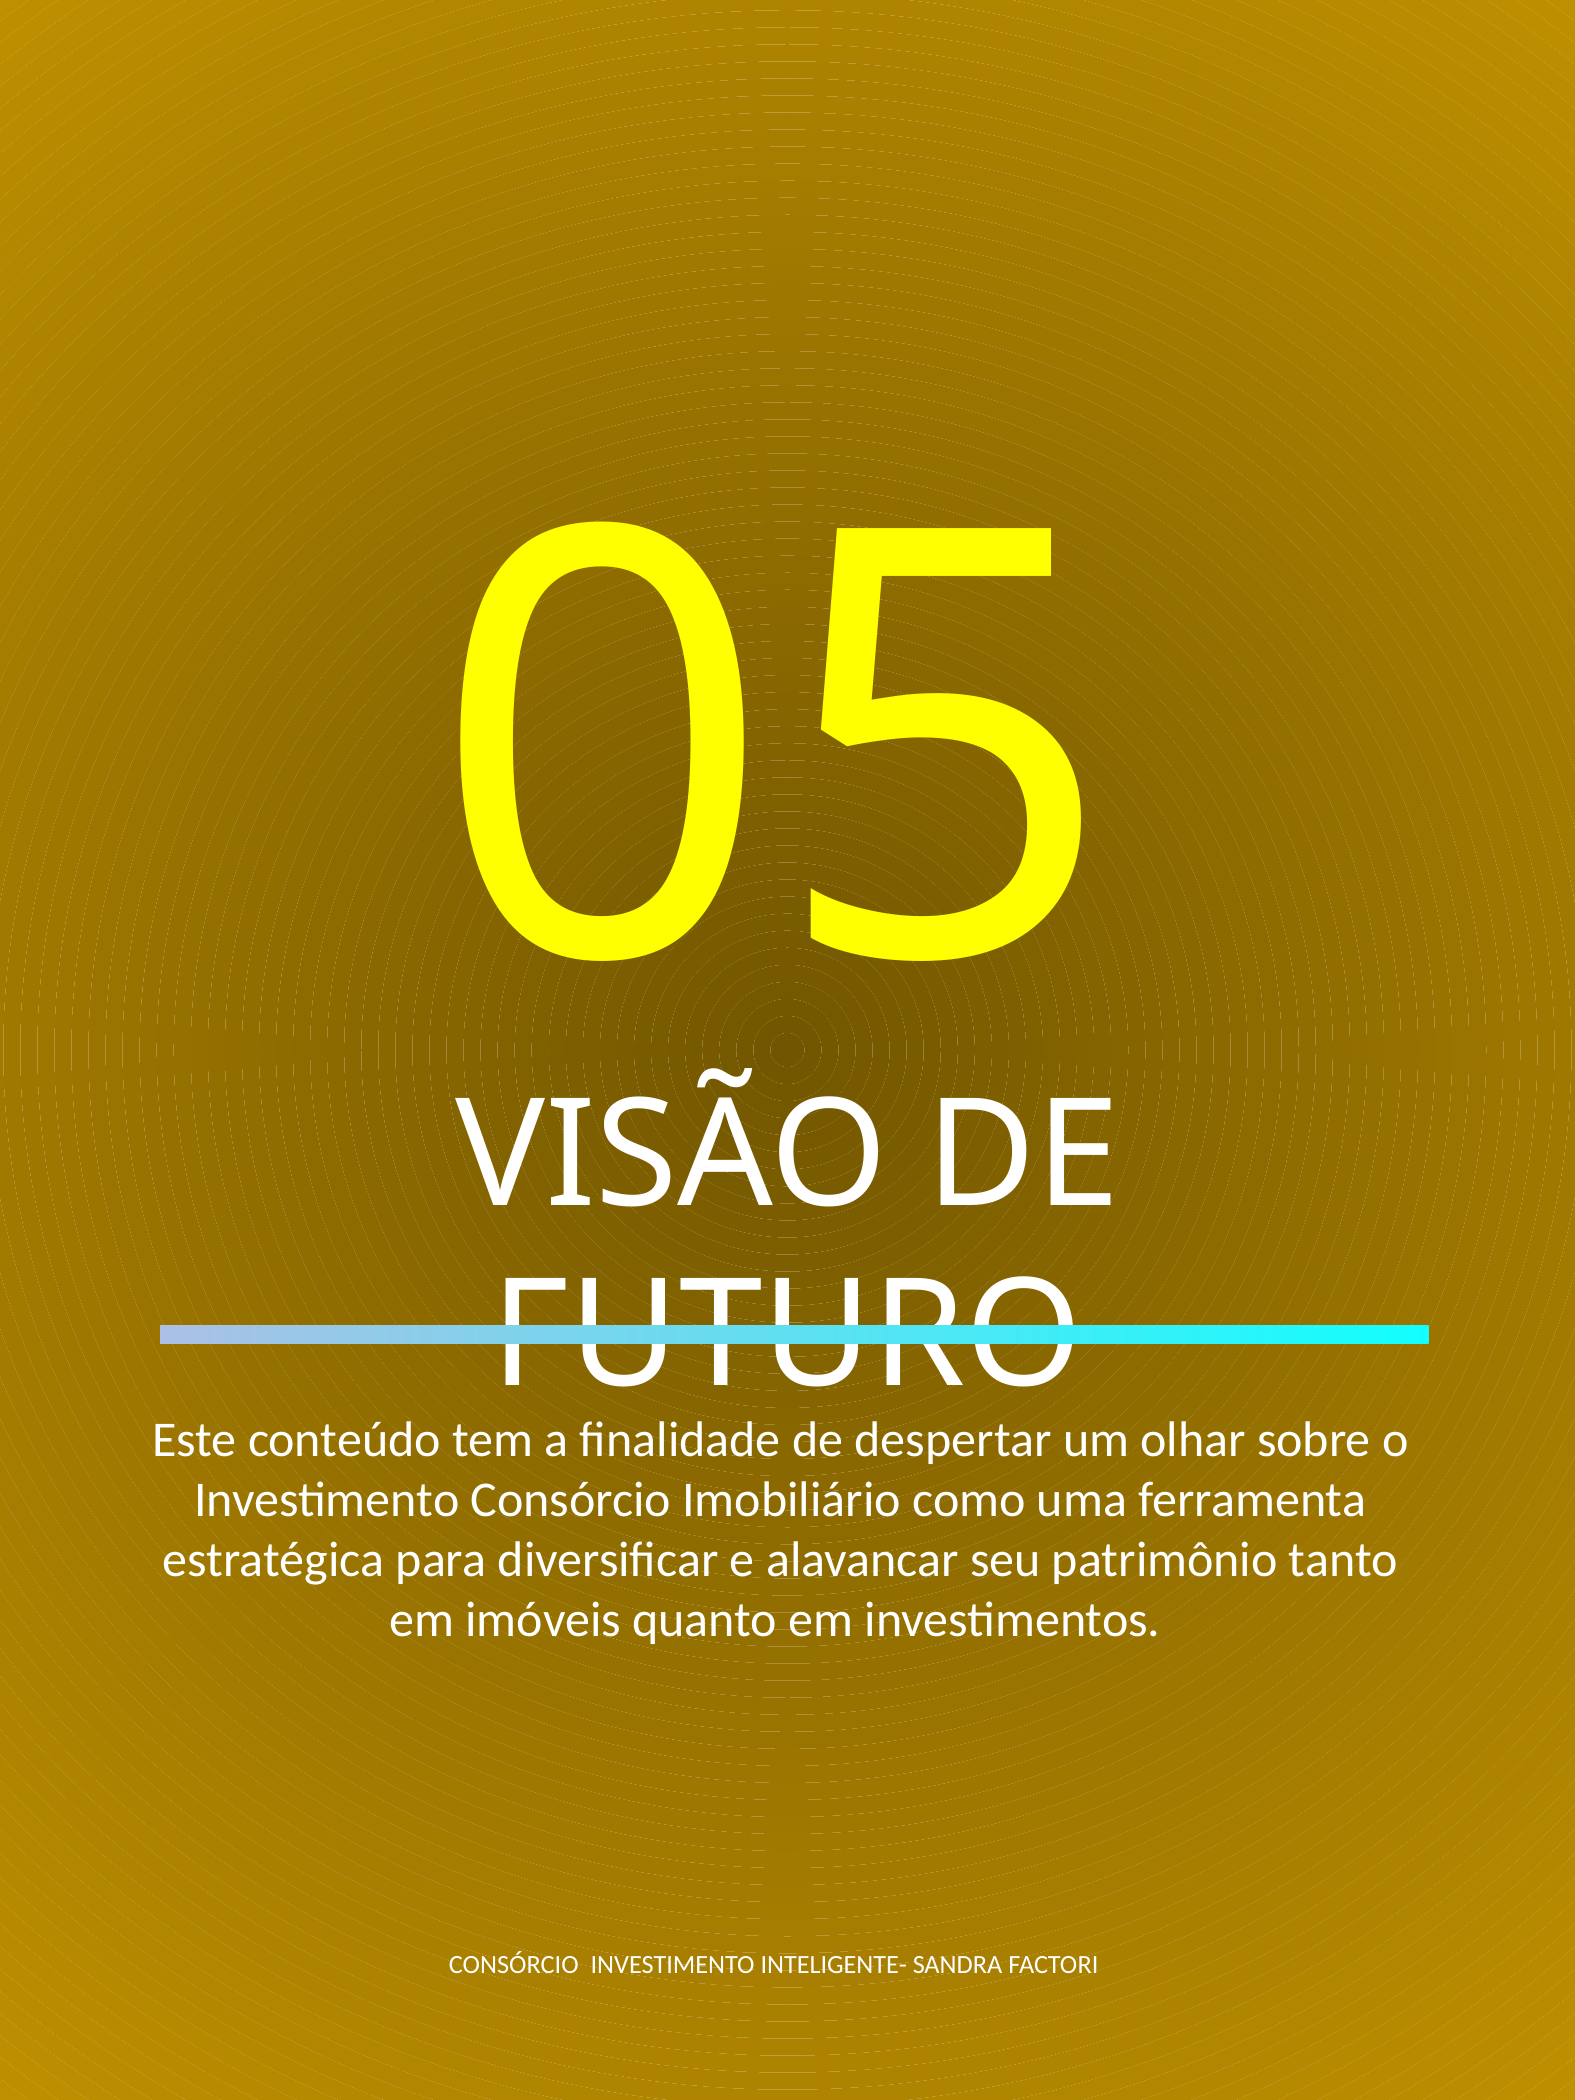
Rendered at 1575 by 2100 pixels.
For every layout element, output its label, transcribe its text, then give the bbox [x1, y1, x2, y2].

text_box [159, 1325, 1430, 1344]
footer CONSÓRCIO INVESTIMENTO INTELIGENTE- SANDRA FACTORI [423, 1899, 1124, 2058]
text_box Este conteúdo tem a finalidade de despertar um olhar sobre o Investimento Consórcio Imobiliário como uma ferramenta estratégica para diversificar e alavancar seu patrimônio tanto em imóveis quanto em investimentos. [132, 1398, 1429, 1654]
text_box [0, 0, 1575, 2100]
slide_number 11 [1112, 1946, 1467, 2059]
text_box 05 [132, 349, 1415, 1083]
text_box VISÃO DE FUTURO [146, 1047, 1429, 1398]
